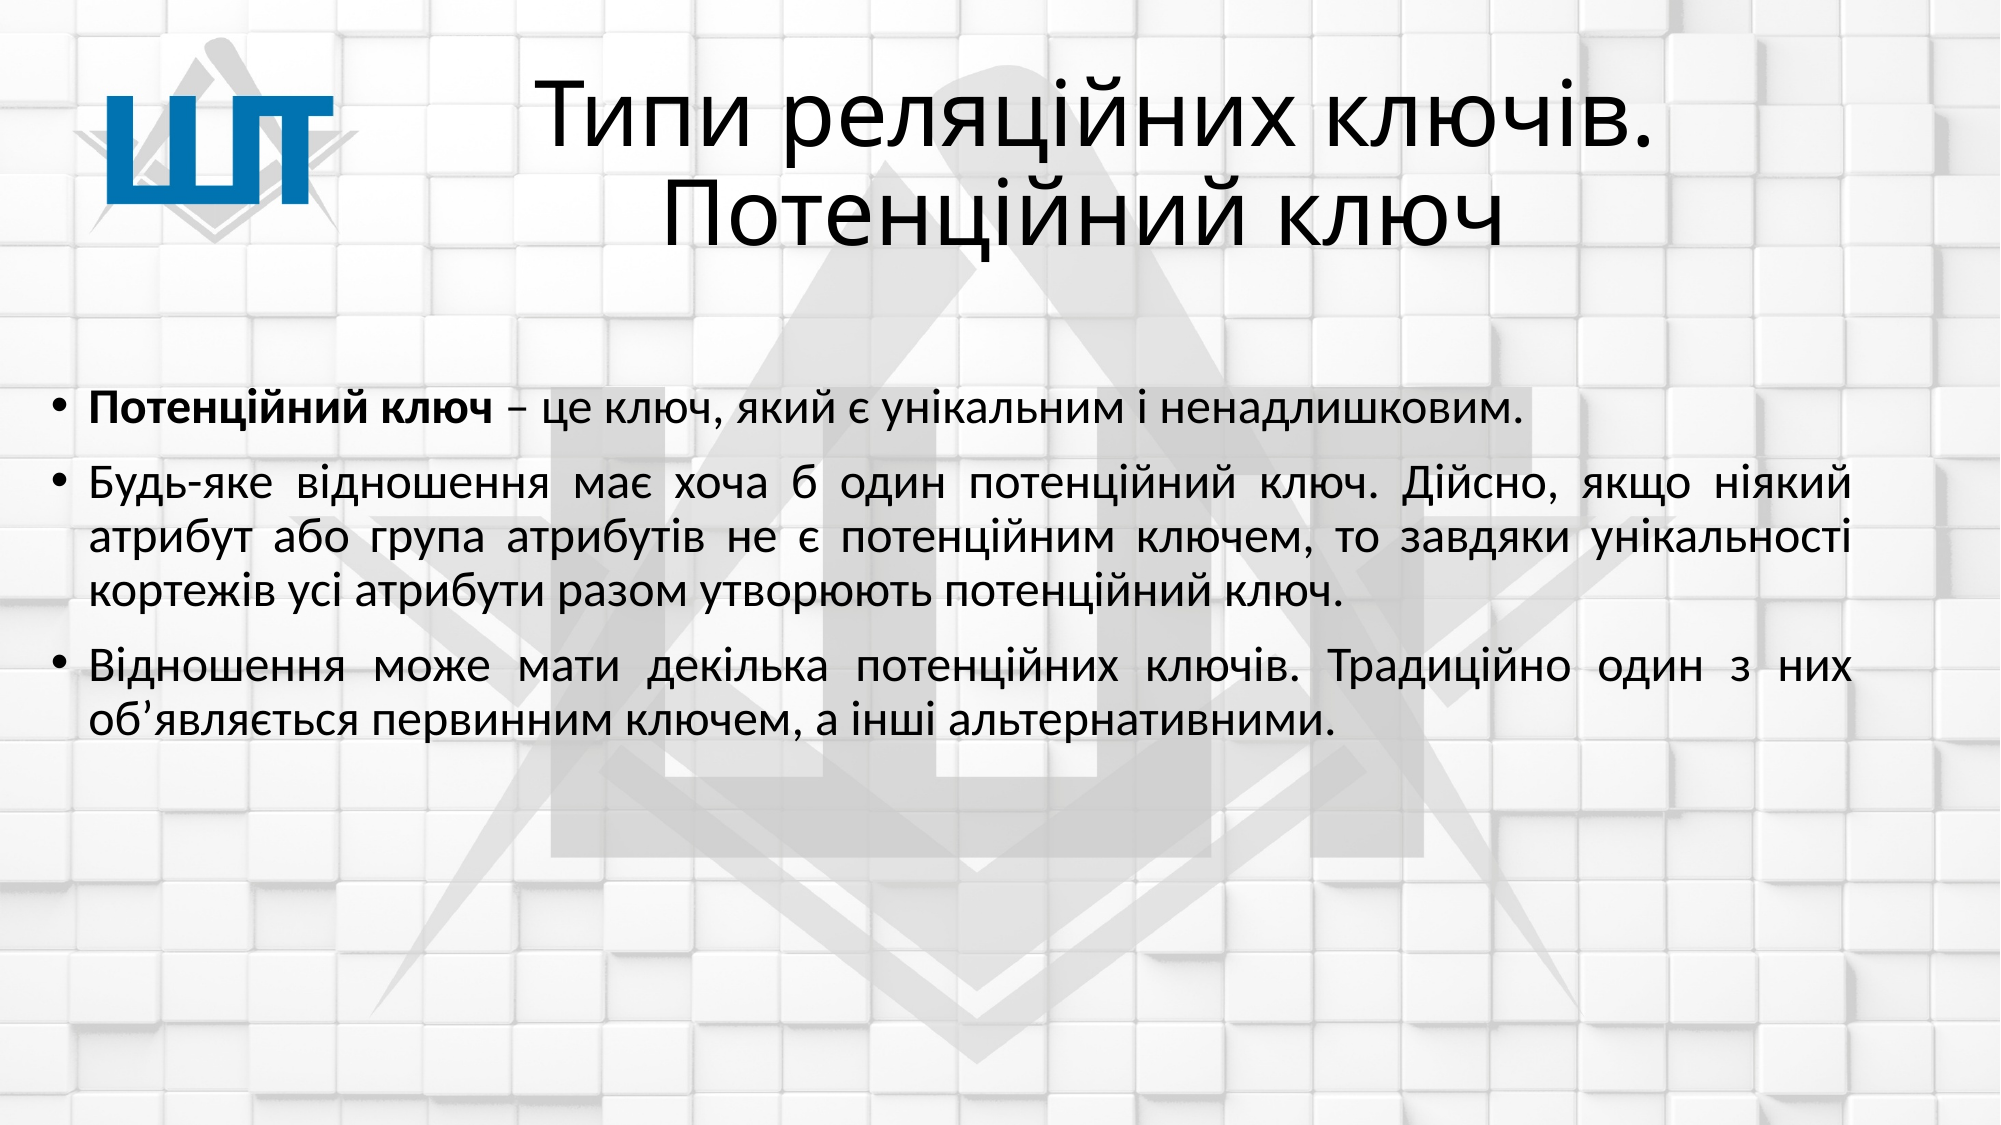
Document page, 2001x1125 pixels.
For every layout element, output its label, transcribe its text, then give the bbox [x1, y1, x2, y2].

title Типи реляційних ключів. Потенційний ключ [328, 59, 1863, 278]
list Потенційний ключ – це ключ, який є унікальним і ненадлишковим. Будь-яке відношення має хоча б один потенційний ключ. Дійсно, якщо ніякий атрибут або група атрибутів не є потенційним ключем, то завдяки унікальності кортежів усі атрибути разом утворюють потенційний ключ. Відношення може мати декілька потенційних ключів. Традиційно один з них об’являється первинним ключем, а інші альтернативними. [36, 372, 1869, 909]
picture [0, 0, 2000, 1125]
